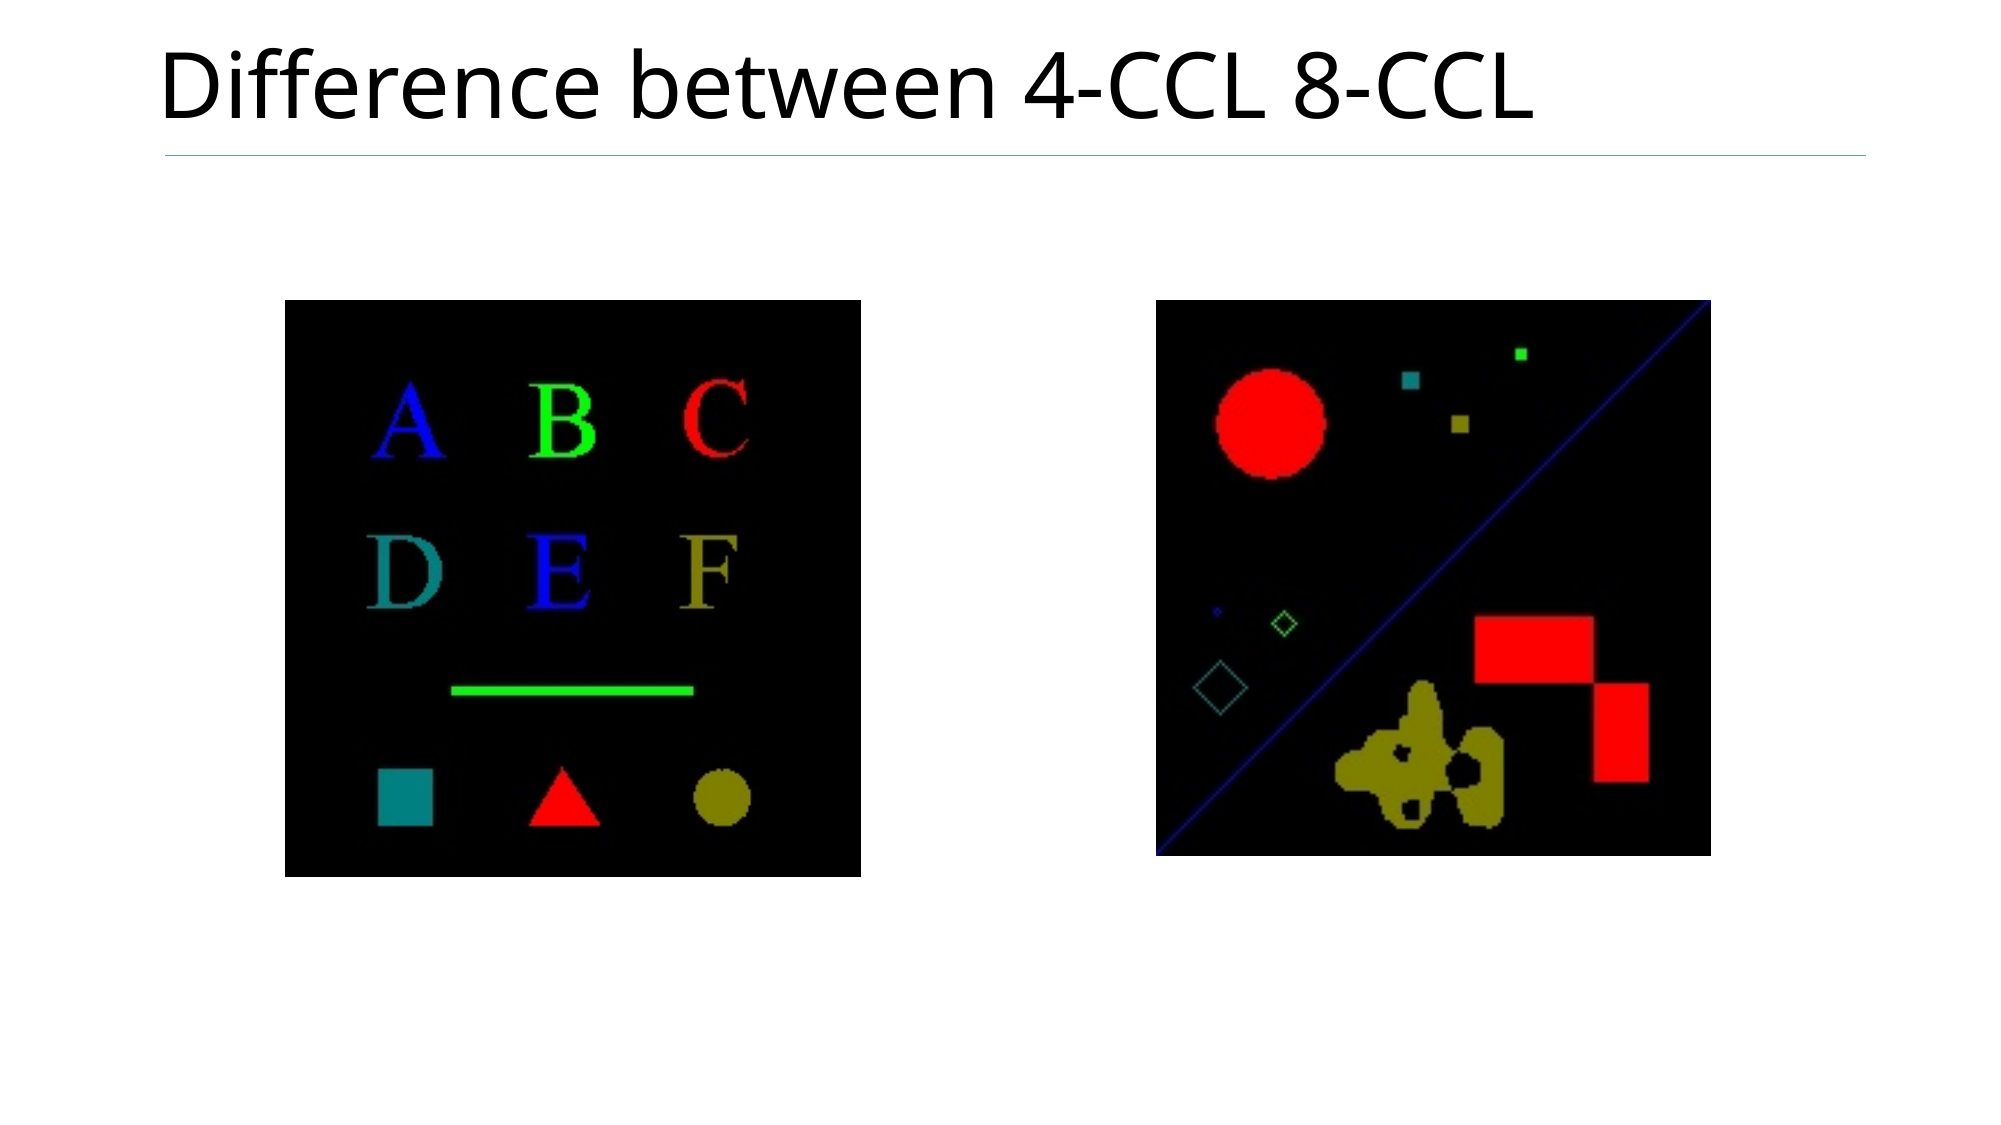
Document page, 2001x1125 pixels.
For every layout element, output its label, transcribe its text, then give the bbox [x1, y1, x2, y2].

picture [1156, 300, 1711, 856]
title Difference between 4-CCL 8-CCL [142, 21, 1793, 156]
picture [285, 300, 861, 877]
